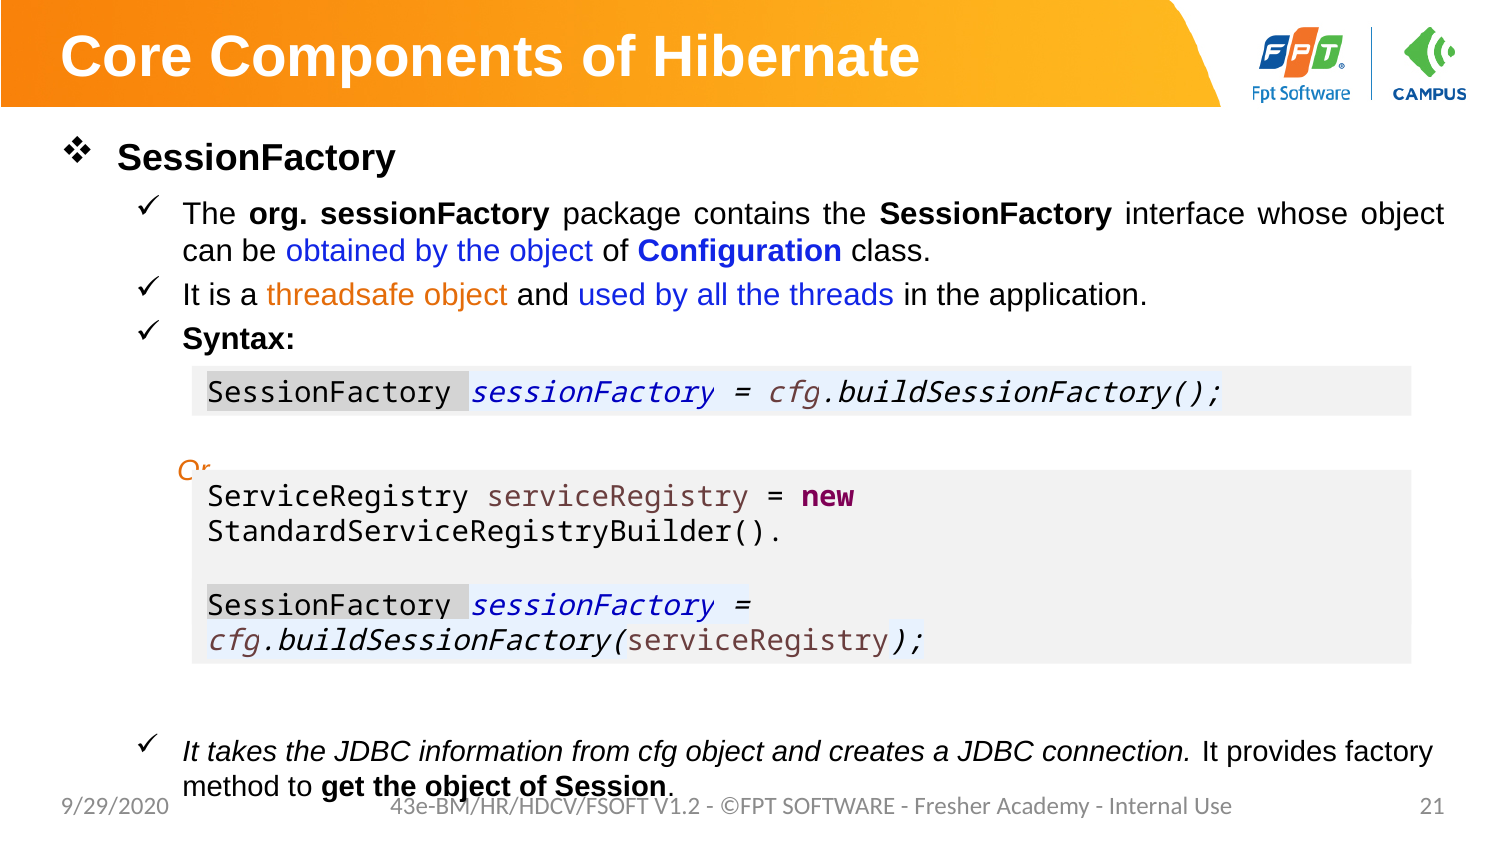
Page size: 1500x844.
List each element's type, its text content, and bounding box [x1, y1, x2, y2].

footer 43e-BM/HR/HDCV/FSOFT V1.2 - ©FPT SOFTWARE - Fresher Academy - Internal Use [289, 782, 1335, 827]
picture [1, 0, 1499, 844]
list SessionFactory The org. sessionFactory package contains the SessionFactory interface whose object can be obtained by the object of Configuration class. It is a threadsafe object and used by all the threads in the application. Syntax: Or It takes the JDBC information from cfg object and creates a JDBC connection. It provides factory method to get the object of Session. [45, 125, 1461, 754]
slide_number 21 [1350, 782, 1461, 827]
title Core Components of Hibernate [45, 0, 1176, 106]
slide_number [45, 782, 270, 827]
text_box SessionFactory sessionFactory = cfg.buildSessionFactory(); [191, 365, 1412, 416]
text_box ServiceRegistry serviceRegistry = new StandardServiceRegistryBuilder(). applySettings(cfg.getProperties()).build(); [191, 469, 1412, 578]
text_box SessionFactory sessionFactory = cfg.buildSessionFactory(serviceRegistry); [191, 578, 1412, 664]
